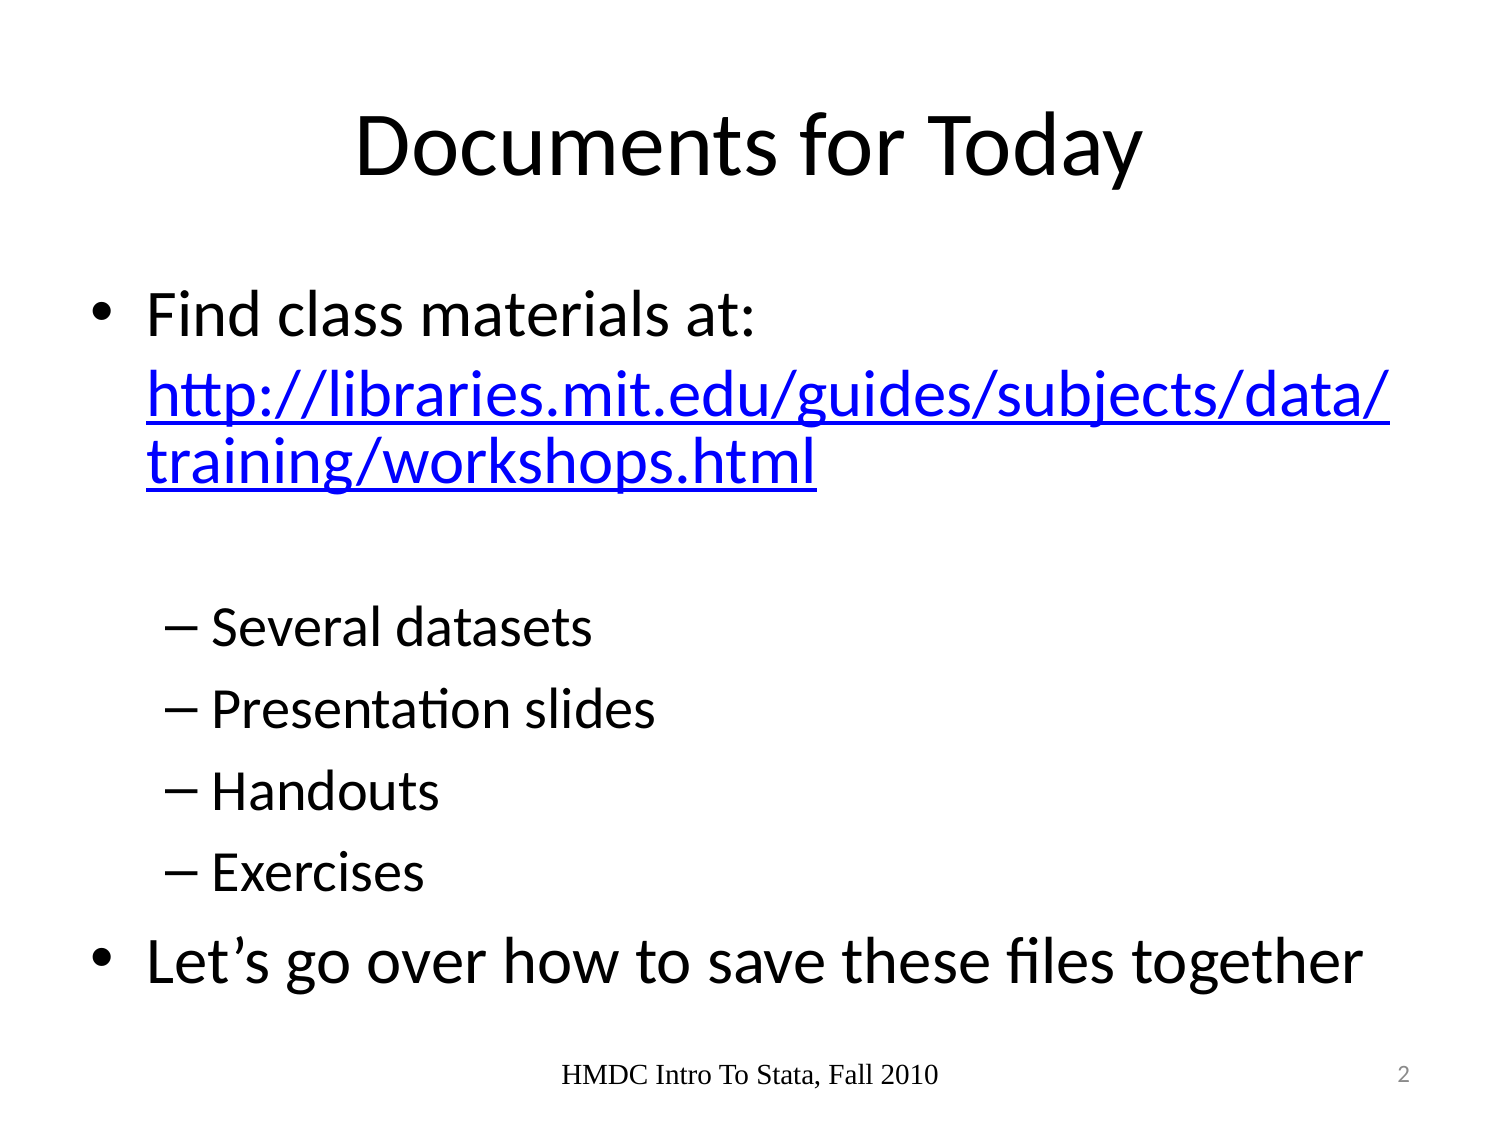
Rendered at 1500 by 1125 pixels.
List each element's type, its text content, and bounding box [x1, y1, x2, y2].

title Documents for Today [75, 45, 1425, 233]
footer HMDC Intro To Stata, Fall 2010 [512, 1042, 988, 1103]
slide_number 2 [1074, 1042, 1425, 1103]
list Find class materials at: http://libraries.mit.edu/guides/subjects/data/training/workshops.html Several datasets Presentation slides Handouts Exercises Let’s go over how to save these files together [75, 262, 1425, 1005]
